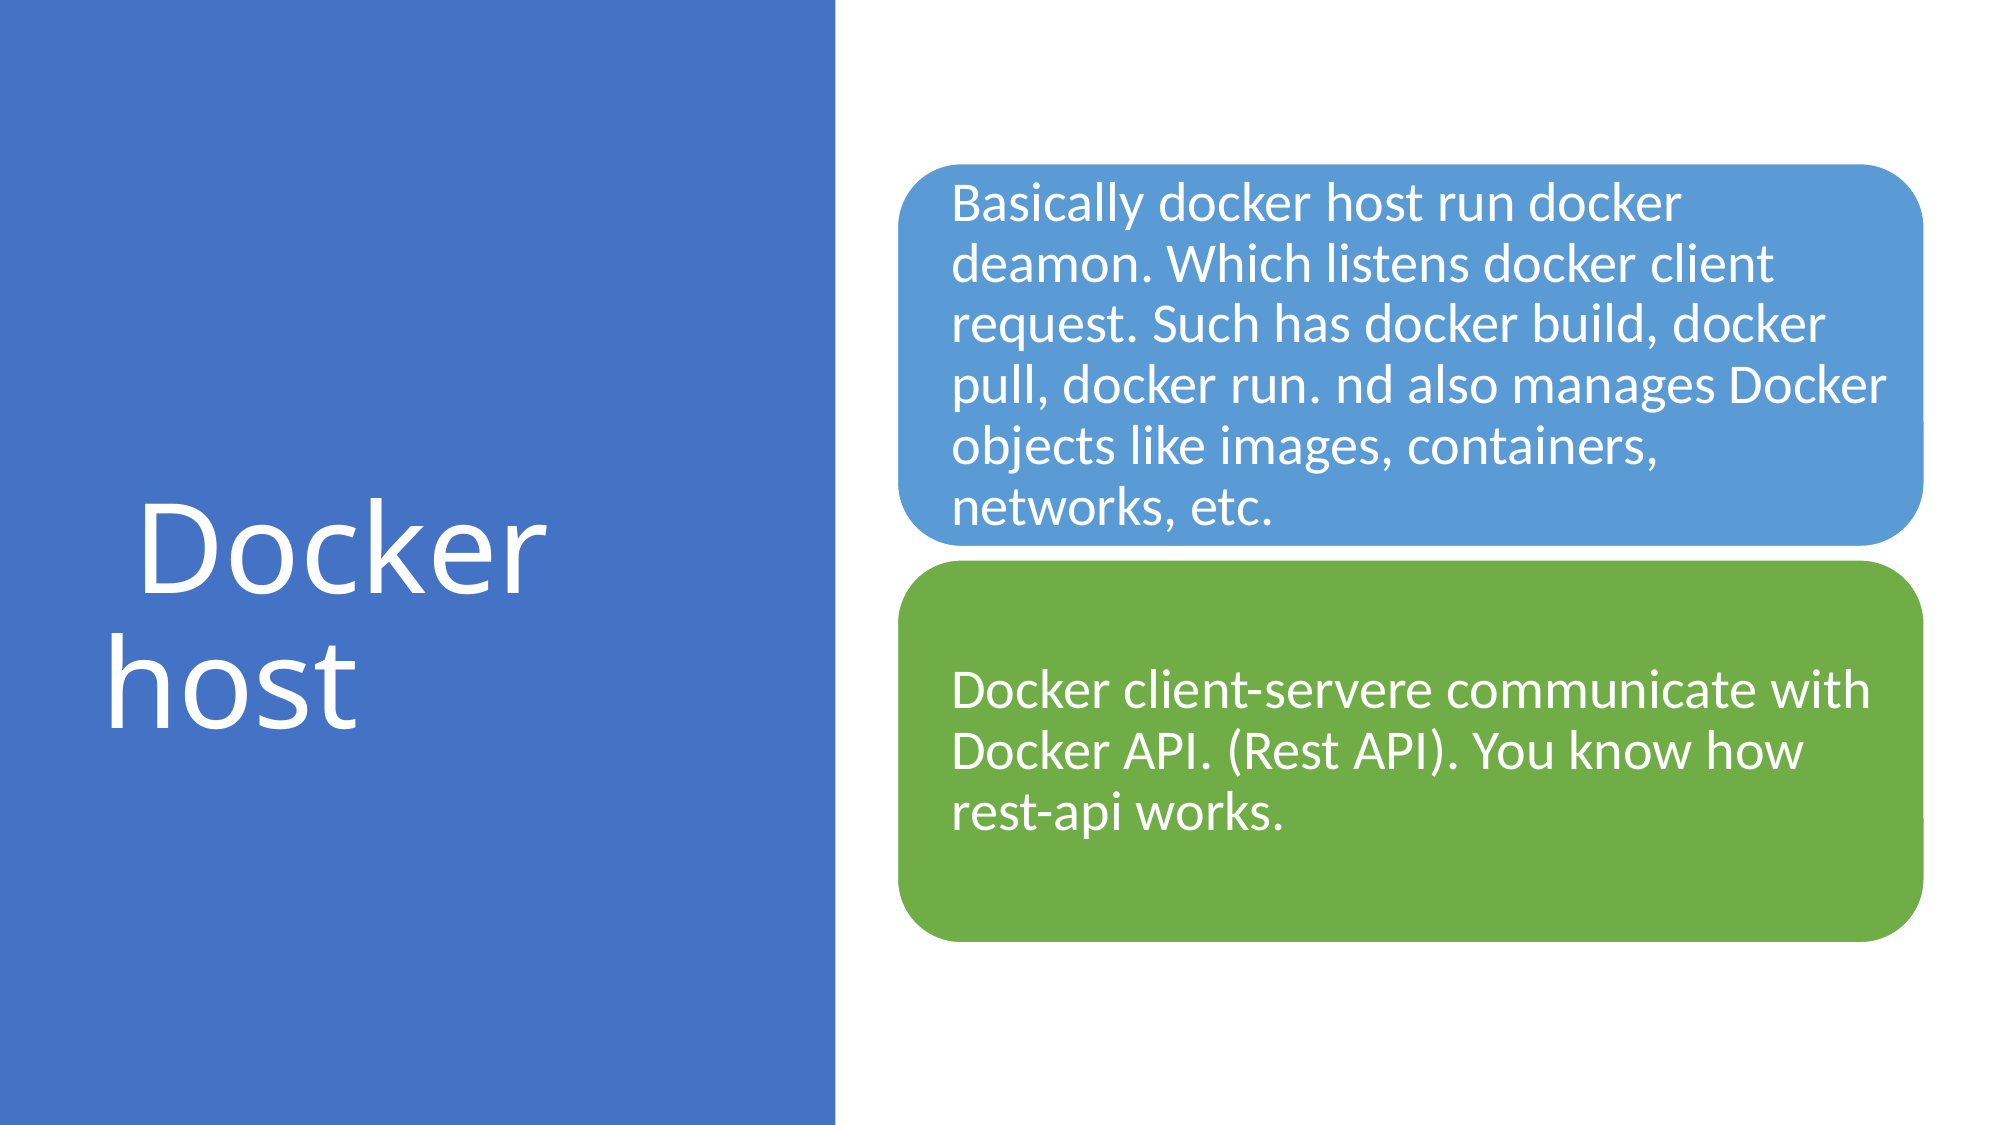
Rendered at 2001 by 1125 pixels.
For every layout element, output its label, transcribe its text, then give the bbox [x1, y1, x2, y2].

title Docker host [86, 101, 711, 1005]
text_box [0, 0, 836, 1125]
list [897, 101, 1925, 1005]
